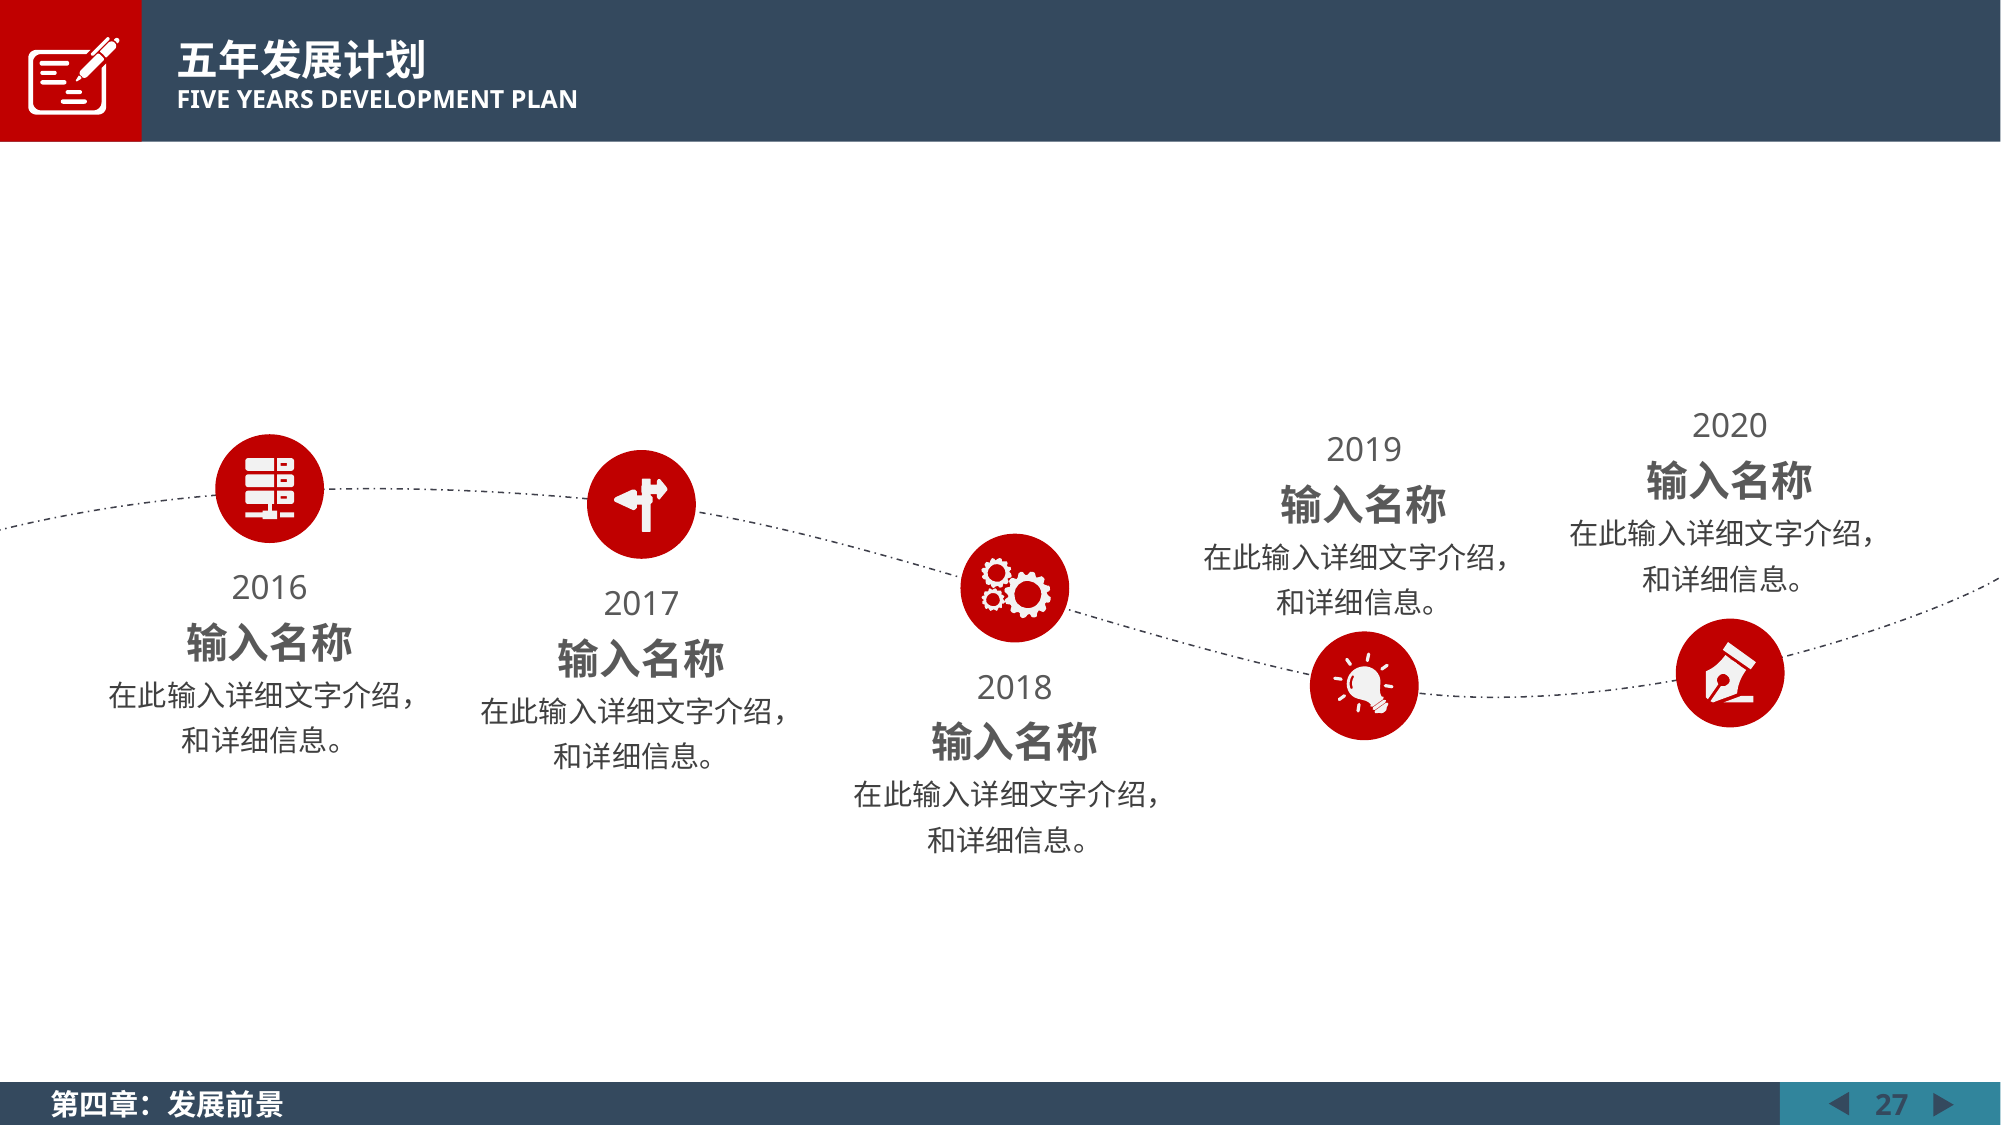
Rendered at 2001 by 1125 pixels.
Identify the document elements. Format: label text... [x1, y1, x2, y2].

text_box 2016 输入名称 在此输入详细文字介绍， 和详细信息。 [93, 547, 446, 765]
text_box 第四章：发展前景 [0, 1078, 339, 1125]
text_box 2018 输入名称 在此输入详细文字介绍， 和详细信息。 [839, 646, 1191, 865]
text_box 2020 输入名称 在此输入详细文字介绍， 和详细信息。 [1554, 385, 1906, 604]
text_box 2017 输入名称 在此输入详细文字介绍， 和详细信息。 [465, 562, 818, 781]
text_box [960, 533, 1070, 643]
text_box 五年发展计划 FIVE YEARS DEVELOPMENT PLAN [161, 59, 859, 138]
text_box 2019 输入名称 在此输入详细文字介绍， 和详细信息。 [1188, 408, 1540, 627]
text_box 27 [1779, 1078, 2001, 1125]
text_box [586, 449, 697, 559]
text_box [1309, 631, 1419, 741]
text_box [1675, 618, 1785, 728]
text_box [701, 512, 955, 579]
text_box [339, 1080, 1778, 1125]
text_box [0, 493, 209, 536]
text_box [28, 49, 107, 115]
text_box [1074, 555, 2001, 700]
text_box [329, 486, 581, 545]
text_box [75, 37, 120, 82]
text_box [214, 433, 325, 544]
text_box [0, 0, 144, 144]
text_box [144, 0, 2001, 144]
